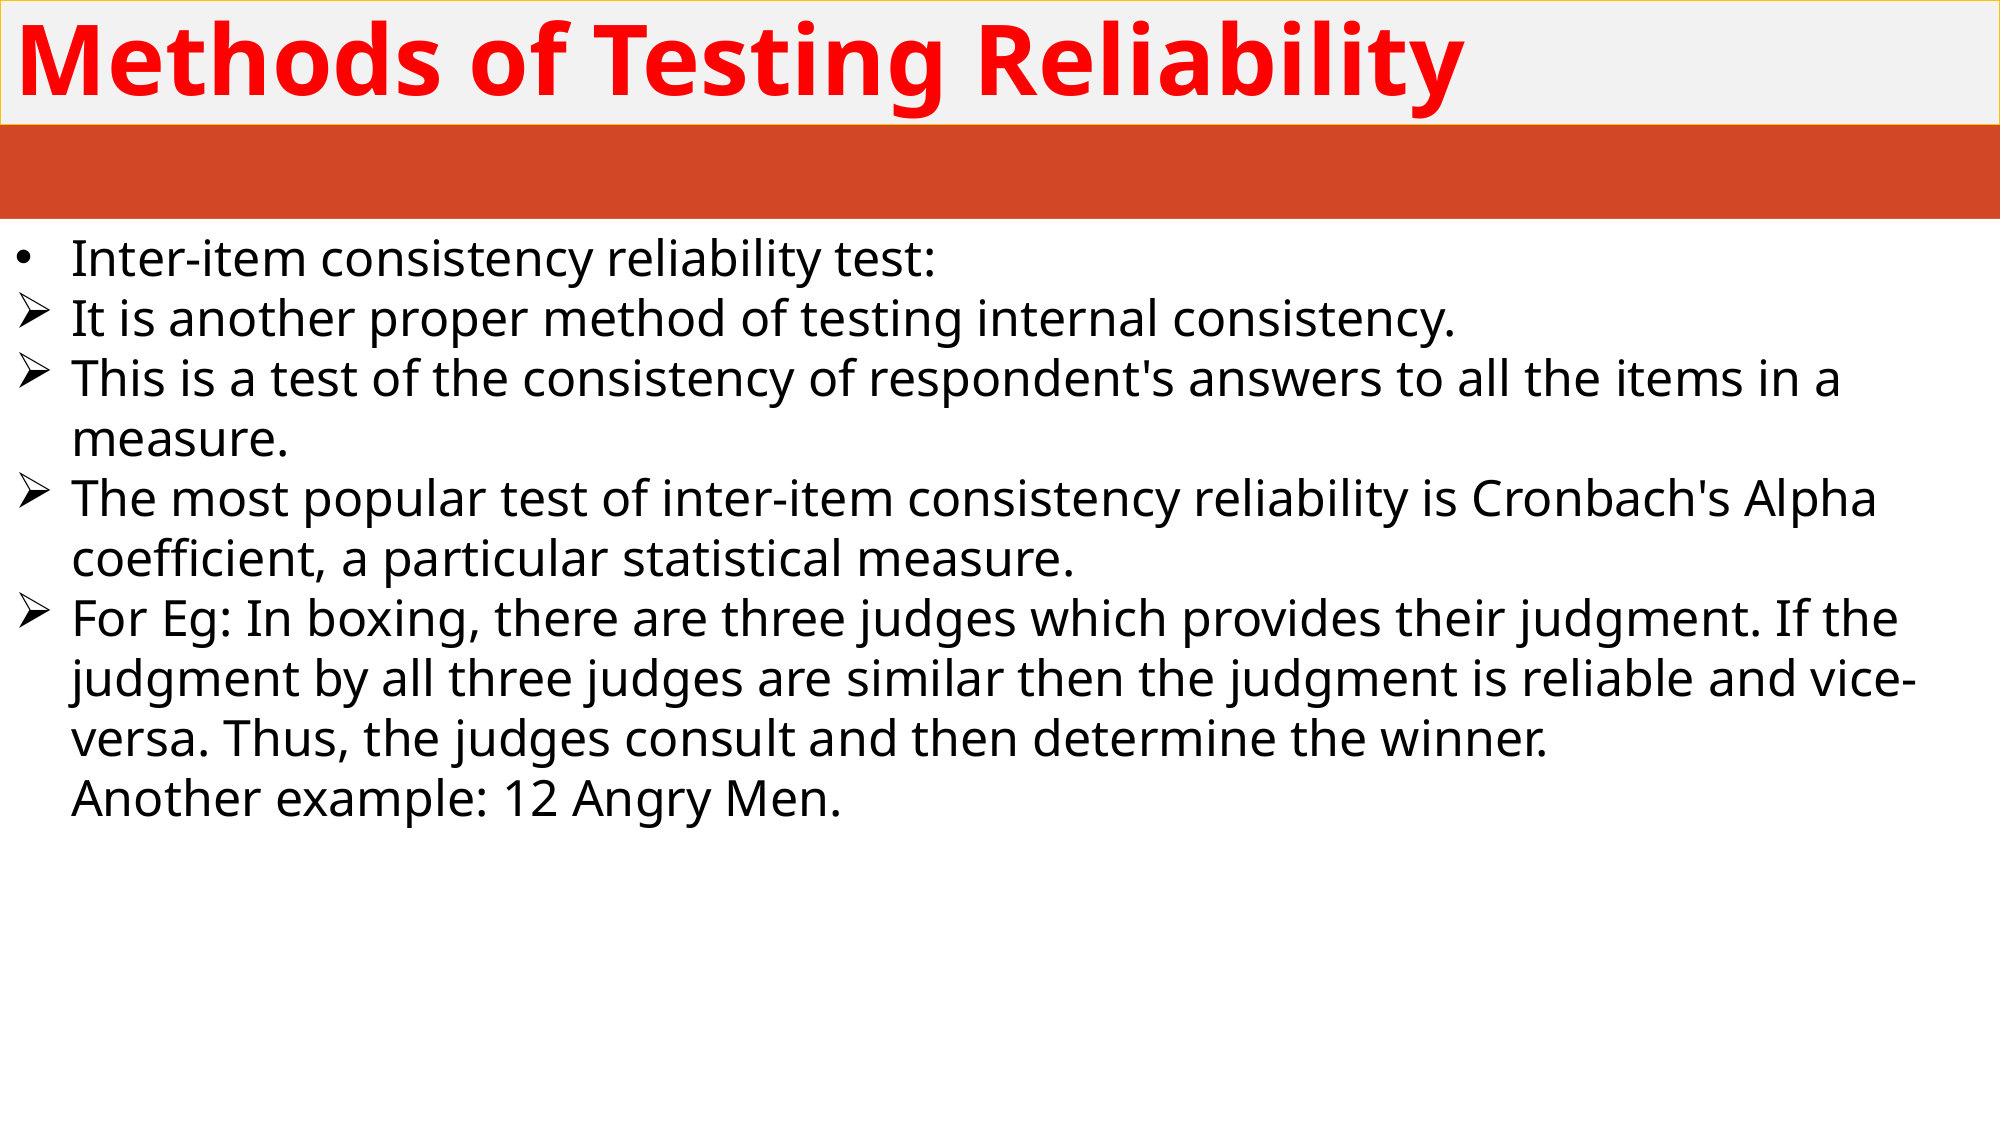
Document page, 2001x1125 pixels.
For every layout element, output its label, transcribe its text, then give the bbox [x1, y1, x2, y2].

text_box Inter-item consistency reliability test: It is another proper method of testing internal consistency. This is a test of the consistency of respondent's answers to all the items in a measure. The most popular test of inter-item consistency reliability is Cronbach's Alpha coefficient, a particular statistical measure. For Eg: In boxing, there are three judges which provides their judgment. If the judgment by all three judges are similar then the judgment is reliable and vice-versa. Thus, the judges consult and then determine the winner. Another example: 12 Angry Men. [0, 219, 2000, 835]
title Methods of Testing Reliability [0, 0, 2000, 125]
